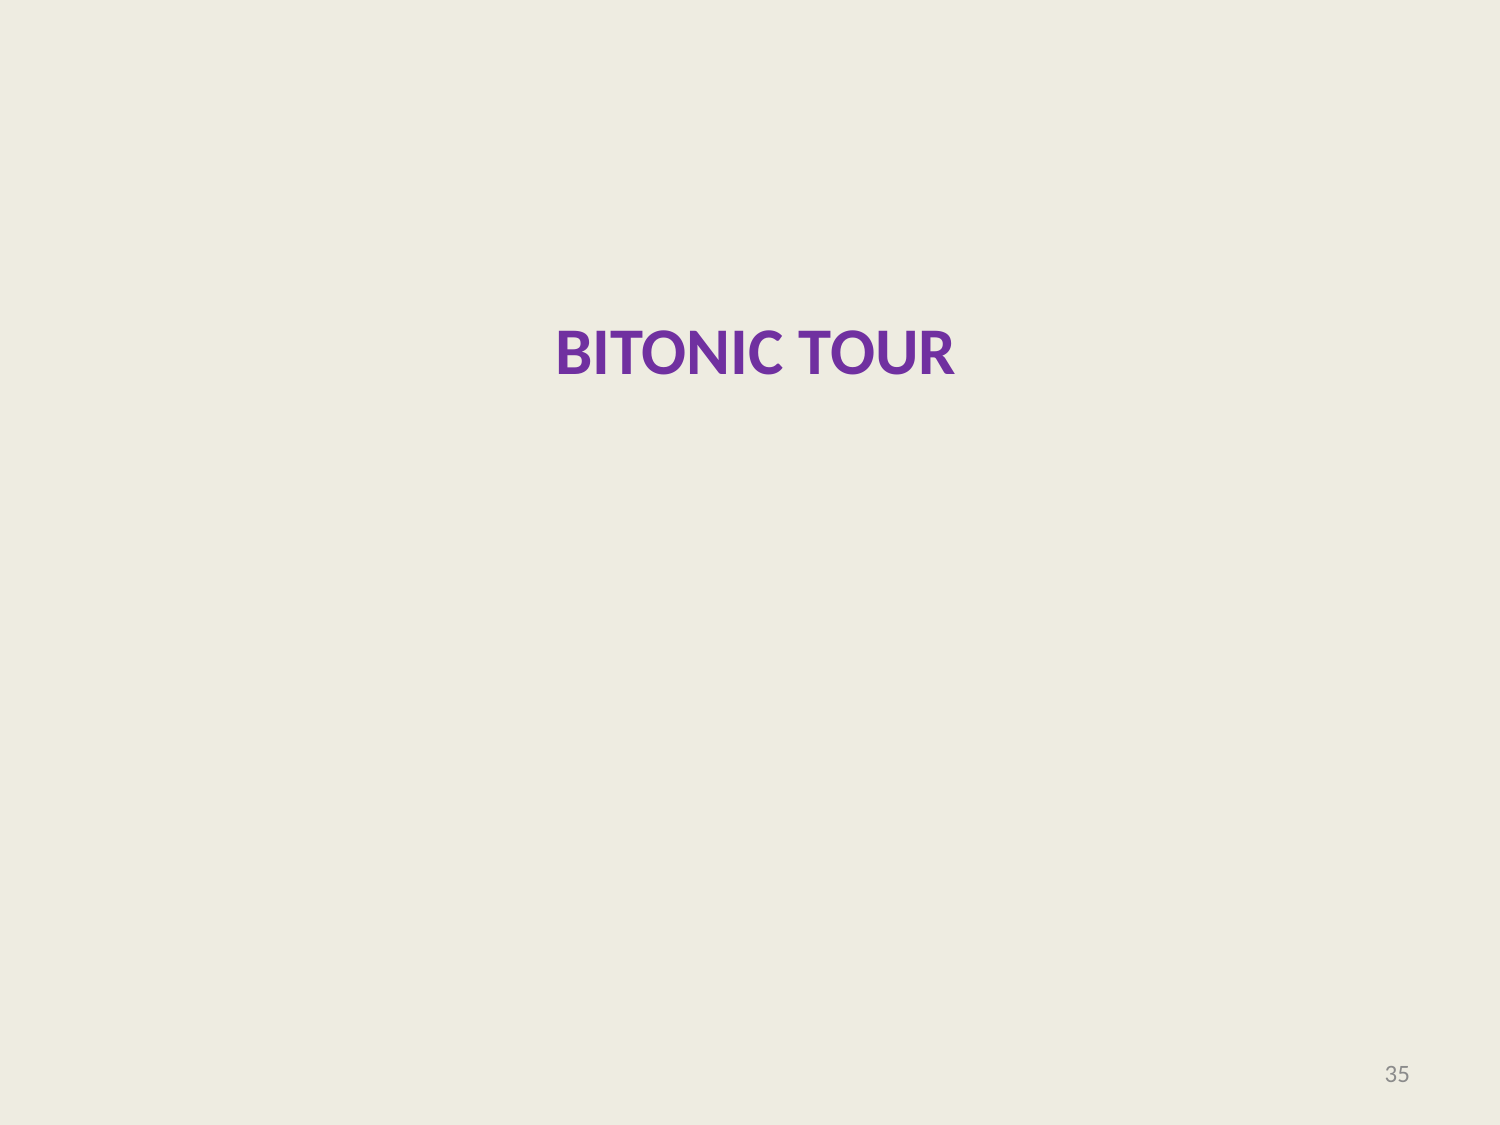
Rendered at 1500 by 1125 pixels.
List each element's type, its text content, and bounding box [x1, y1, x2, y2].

title Bitonic tour [118, 299, 1394, 524]
slide_number 35 [1074, 1042, 1425, 1103]
